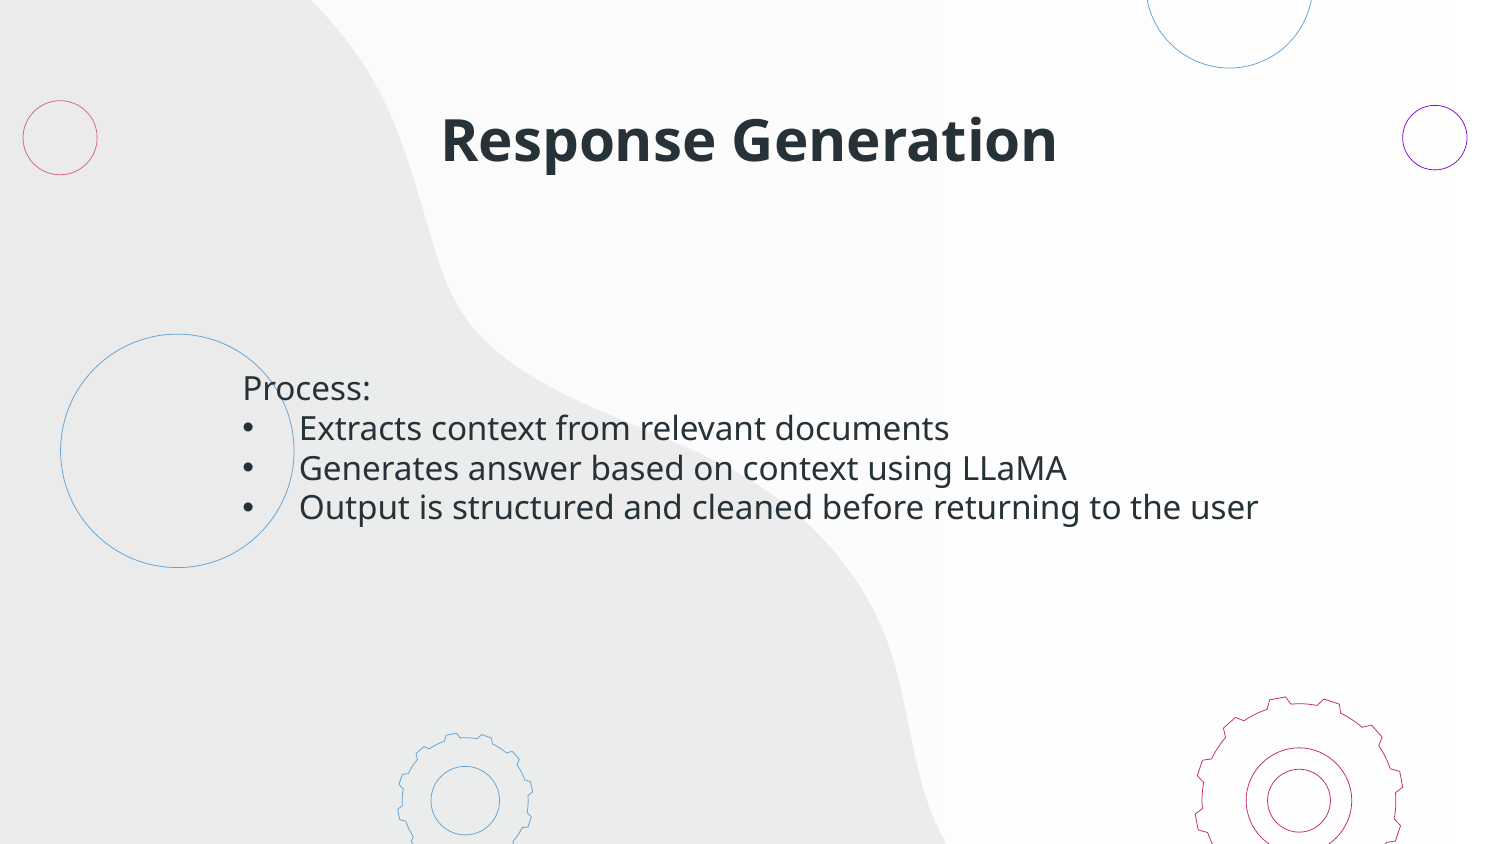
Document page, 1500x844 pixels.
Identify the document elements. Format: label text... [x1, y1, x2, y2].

title Response Generation [116, 107, 1383, 168]
subtitle Process: Extracts context from relevant documents Generates answer based on context using LLaMA Output is structured and cleaned before returning to the user [208, 365, 1292, 568]
